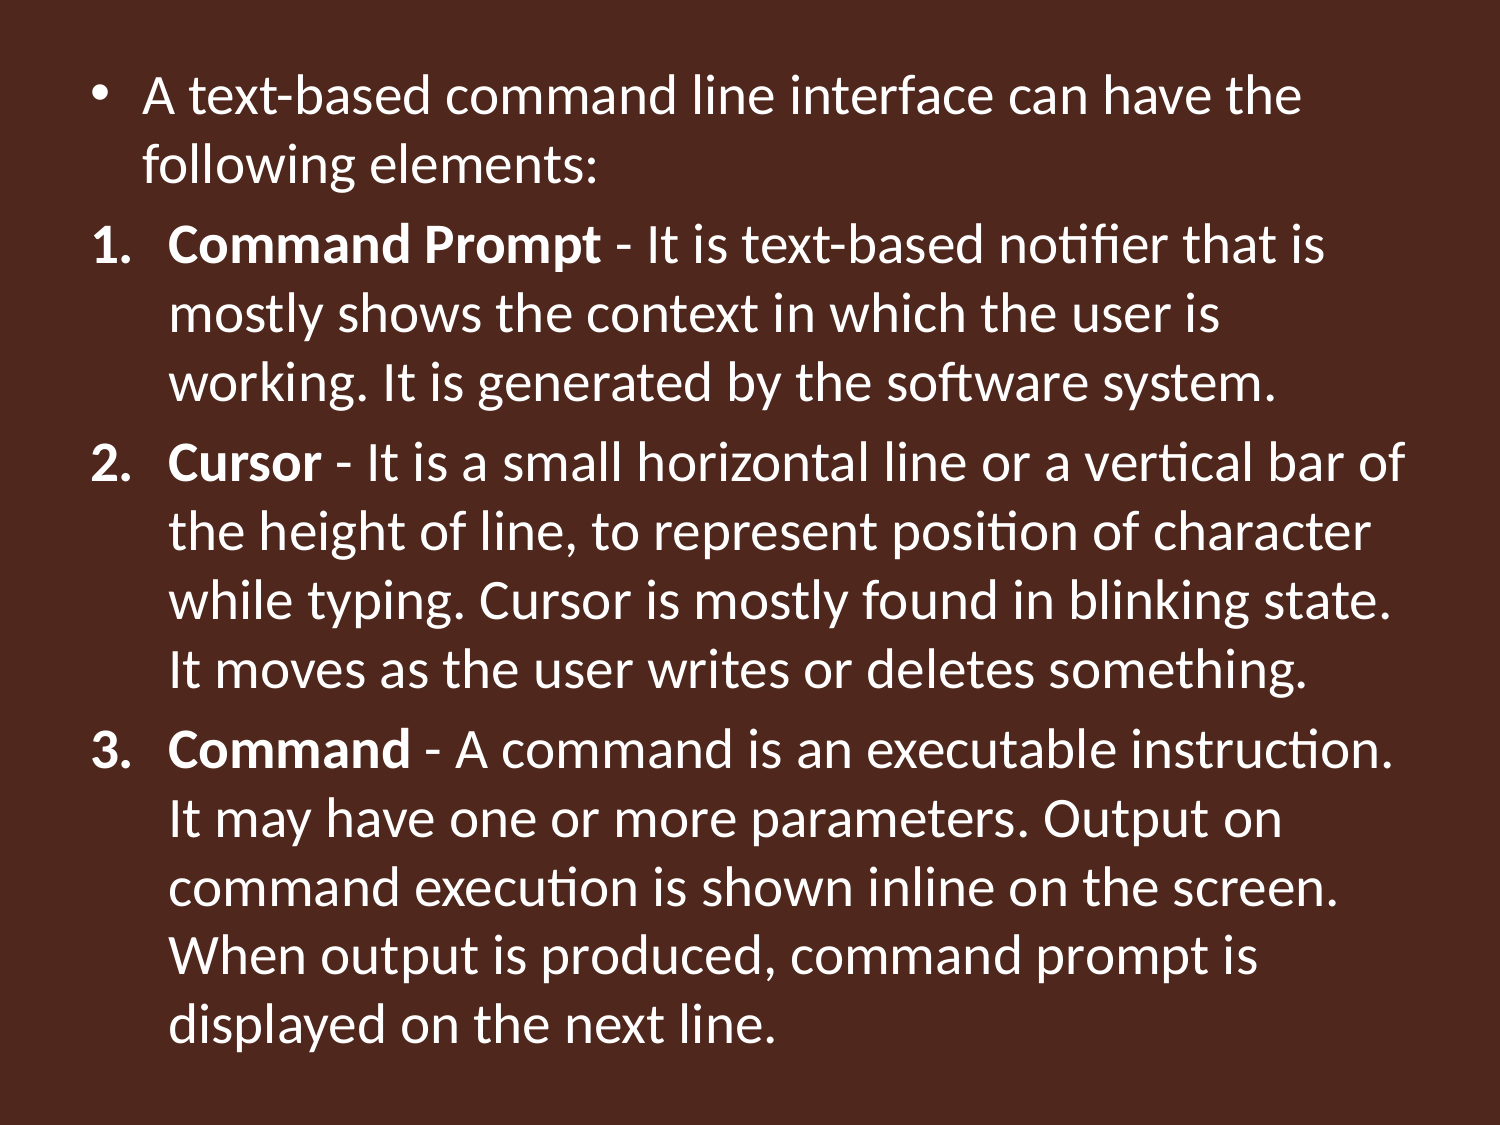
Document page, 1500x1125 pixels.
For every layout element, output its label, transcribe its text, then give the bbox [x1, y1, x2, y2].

list A text-based command line interface can have the following elements: Command Prompt - It is text-based notifier that is mostly shows the context in which the user is working. It is generated by the software system. Cursor - It is a small horizontal line or a vertical bar of the height of line, to represent position of character while typing. Cursor is mostly found in blinking state. It moves as the user writes or deletes something. Command - A command is an executable instruction. It may have one or more parameters. Output on command execution is shown inline on the screen. When output is produced, command prompt is displayed on the next line. [75, 50, 1425, 1088]
